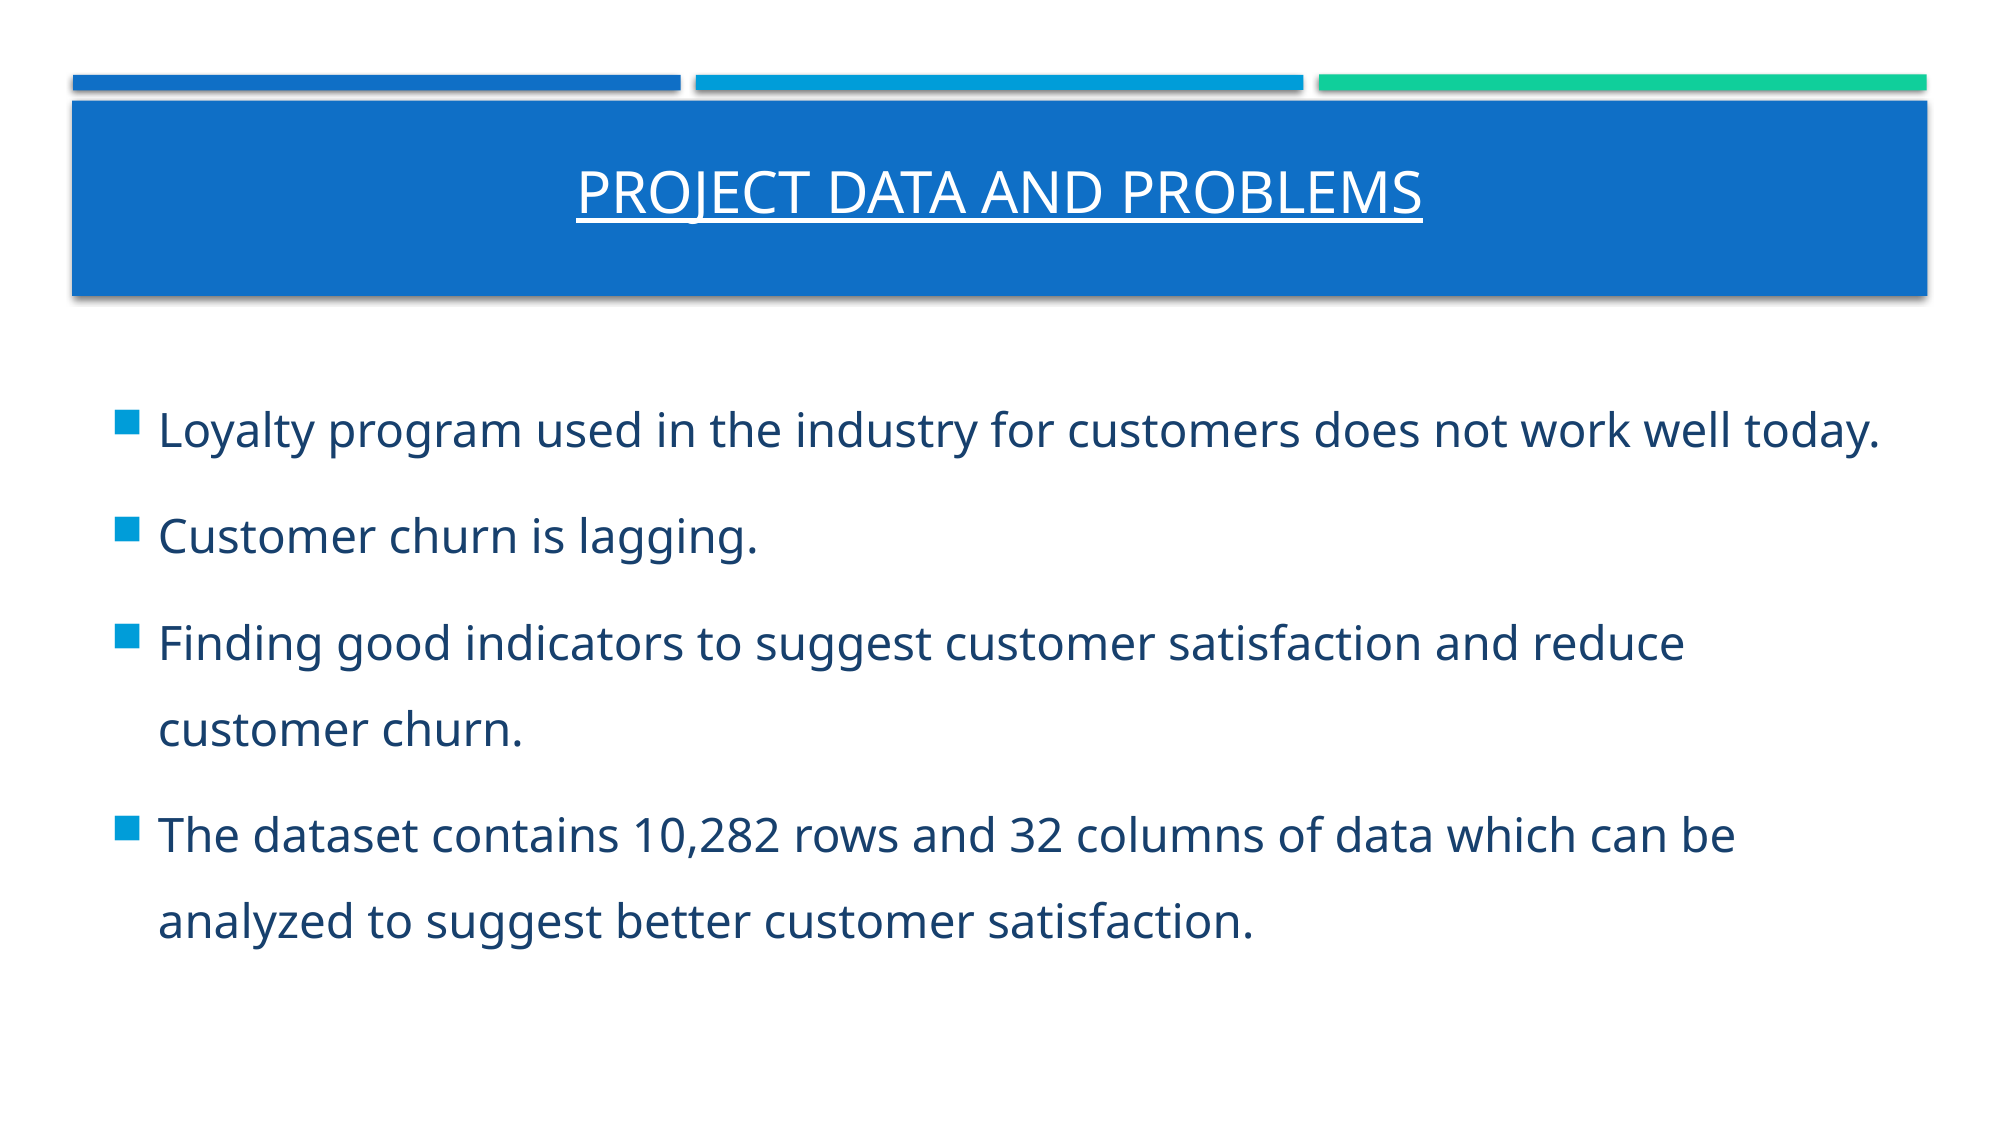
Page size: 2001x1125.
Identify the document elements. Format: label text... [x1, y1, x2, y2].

list Loyalty program used in the industry for customers does not work well today. Customer churn is lagging. Finding good indicators to suggest customer satisfaction and reduce customer churn. The dataset contains 10,282 rows and 32 columns of data which can be analyzed to suggest better customer satisfaction. [95, 357, 1905, 962]
title Project data and problems [95, 66, 1905, 234]
